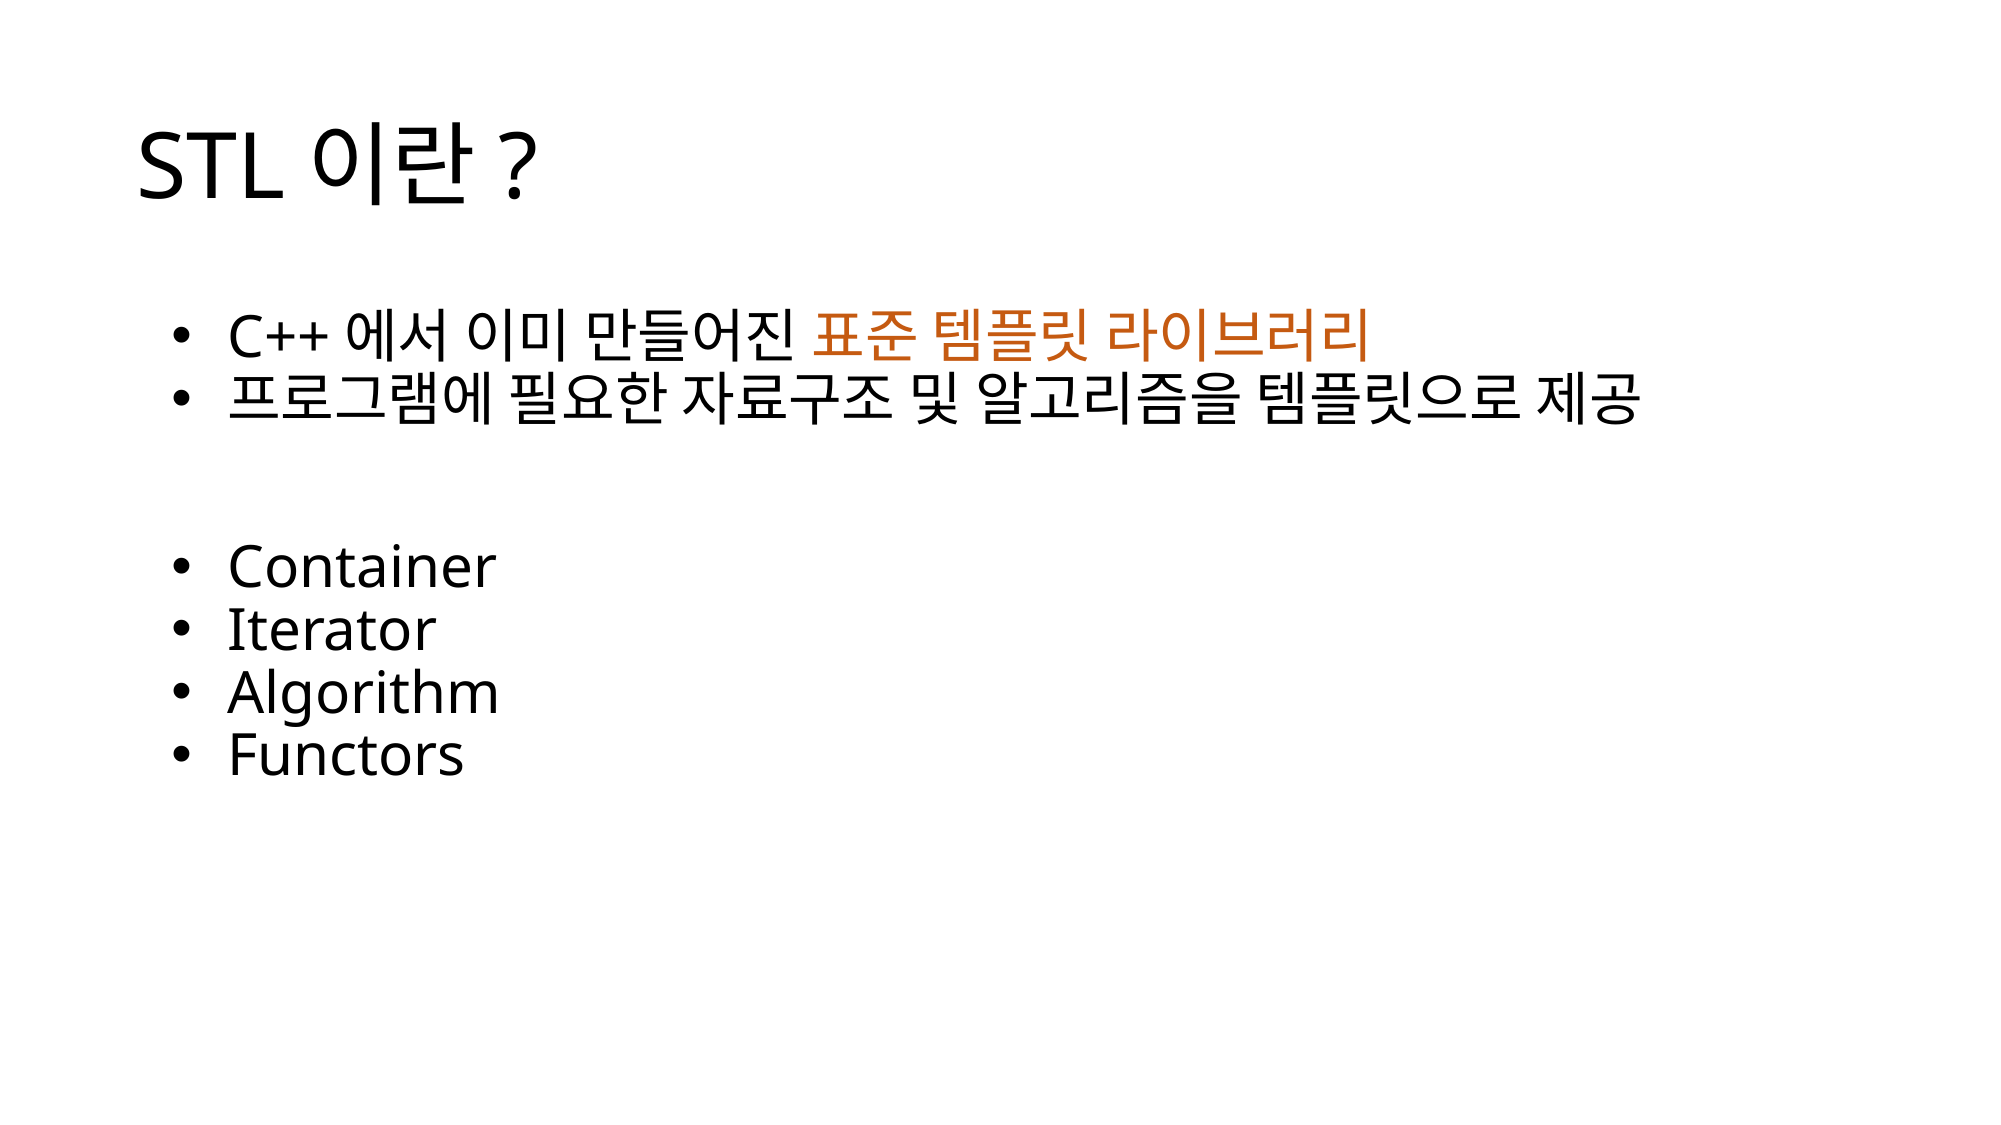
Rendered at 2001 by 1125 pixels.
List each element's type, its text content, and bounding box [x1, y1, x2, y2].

title STL이란? [121, 59, 1847, 278]
list C++에서 이미 만들어진 표준 템플릿 라이브러리 프로그램에 필요한 자료구조 및 알고리즘을 템플릿으로 제공 Container Iterator Algorithm Functors [137, 299, 1863, 1014]
